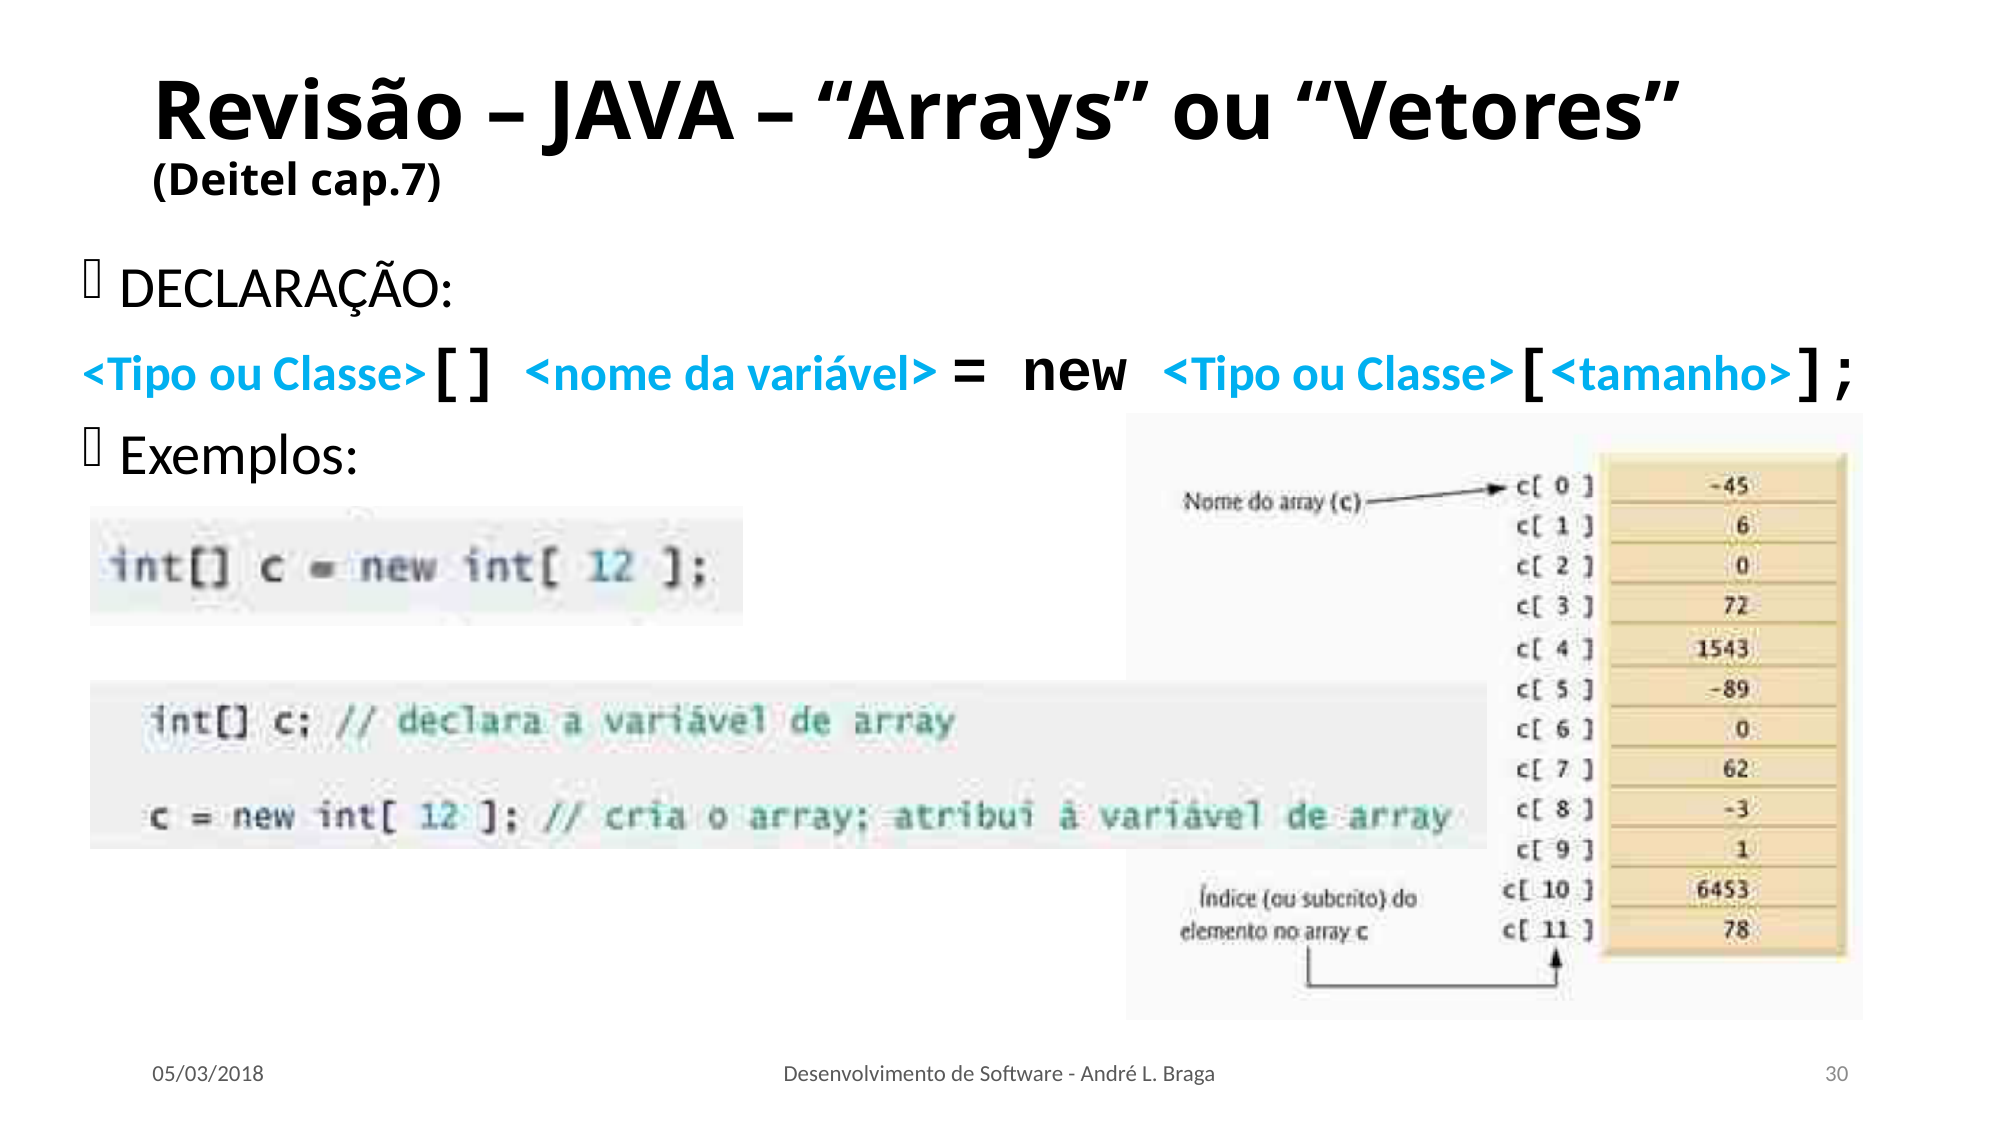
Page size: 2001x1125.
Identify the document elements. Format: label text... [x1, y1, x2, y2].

picture [90, 506, 743, 626]
slide_number 30 [1413, 1042, 1864, 1103]
footer Desenvolvimento de Software - André L. Braga [662, 1042, 1338, 1103]
title Revisão – JAVA – “Arrays” ou “Vetores” (Deitel cap.7) [137, 28, 1863, 246]
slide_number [137, 1042, 588, 1103]
picture [90, 413, 1863, 1020]
list DECLARAÇÃO: <Tipo ou Classe>[] <nome da variável> = new <Tipo ou Classe>[<tamanho>]; Exemplos: [67, 249, 2000, 963]
